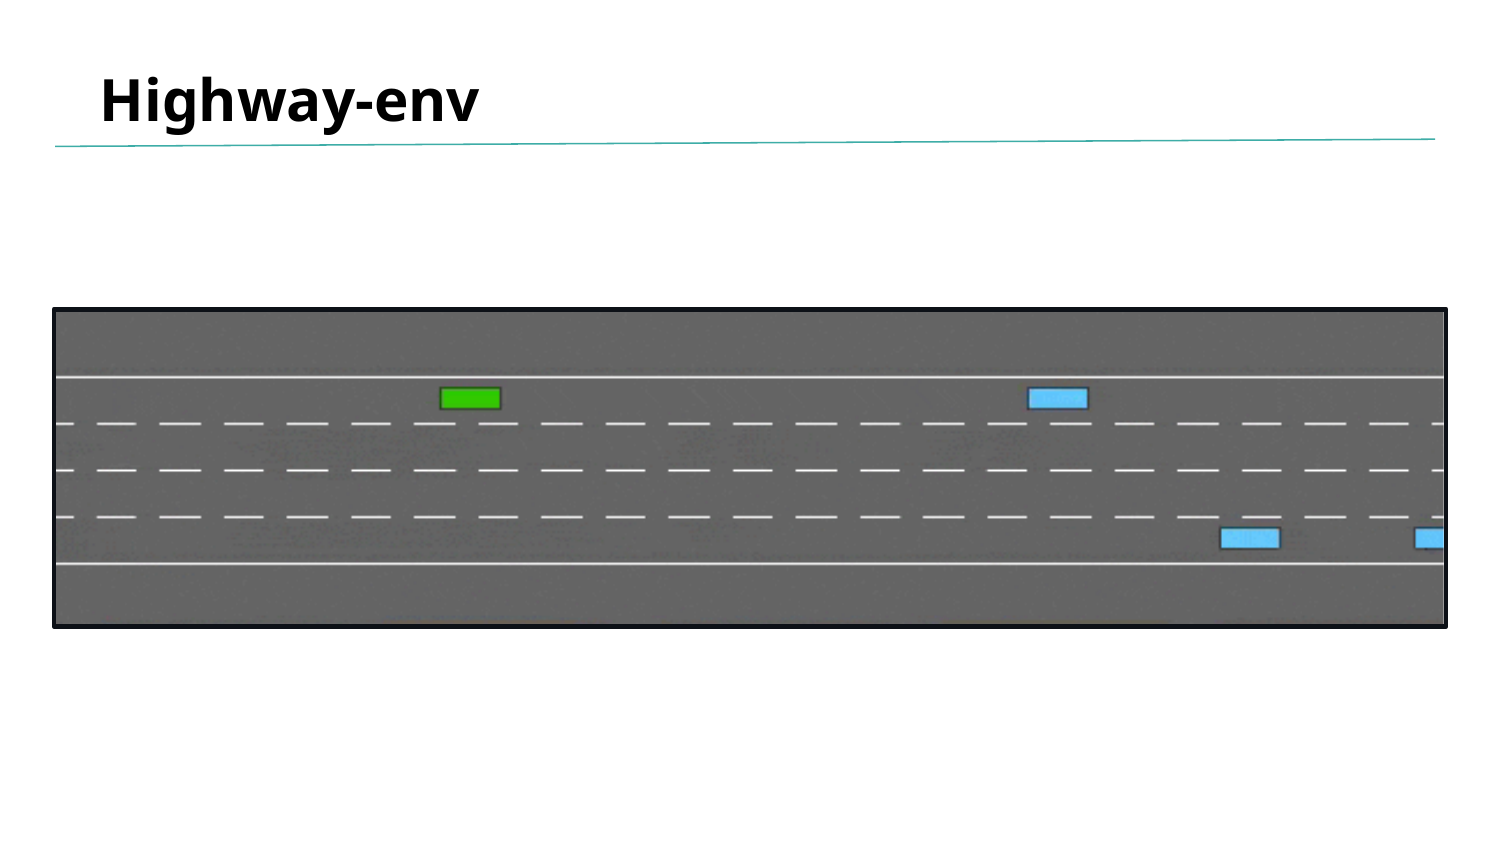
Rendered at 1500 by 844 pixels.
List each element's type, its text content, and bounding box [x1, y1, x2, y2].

picture [55, 311, 1444, 625]
text_box Highway-env [56, 48, 524, 149]
